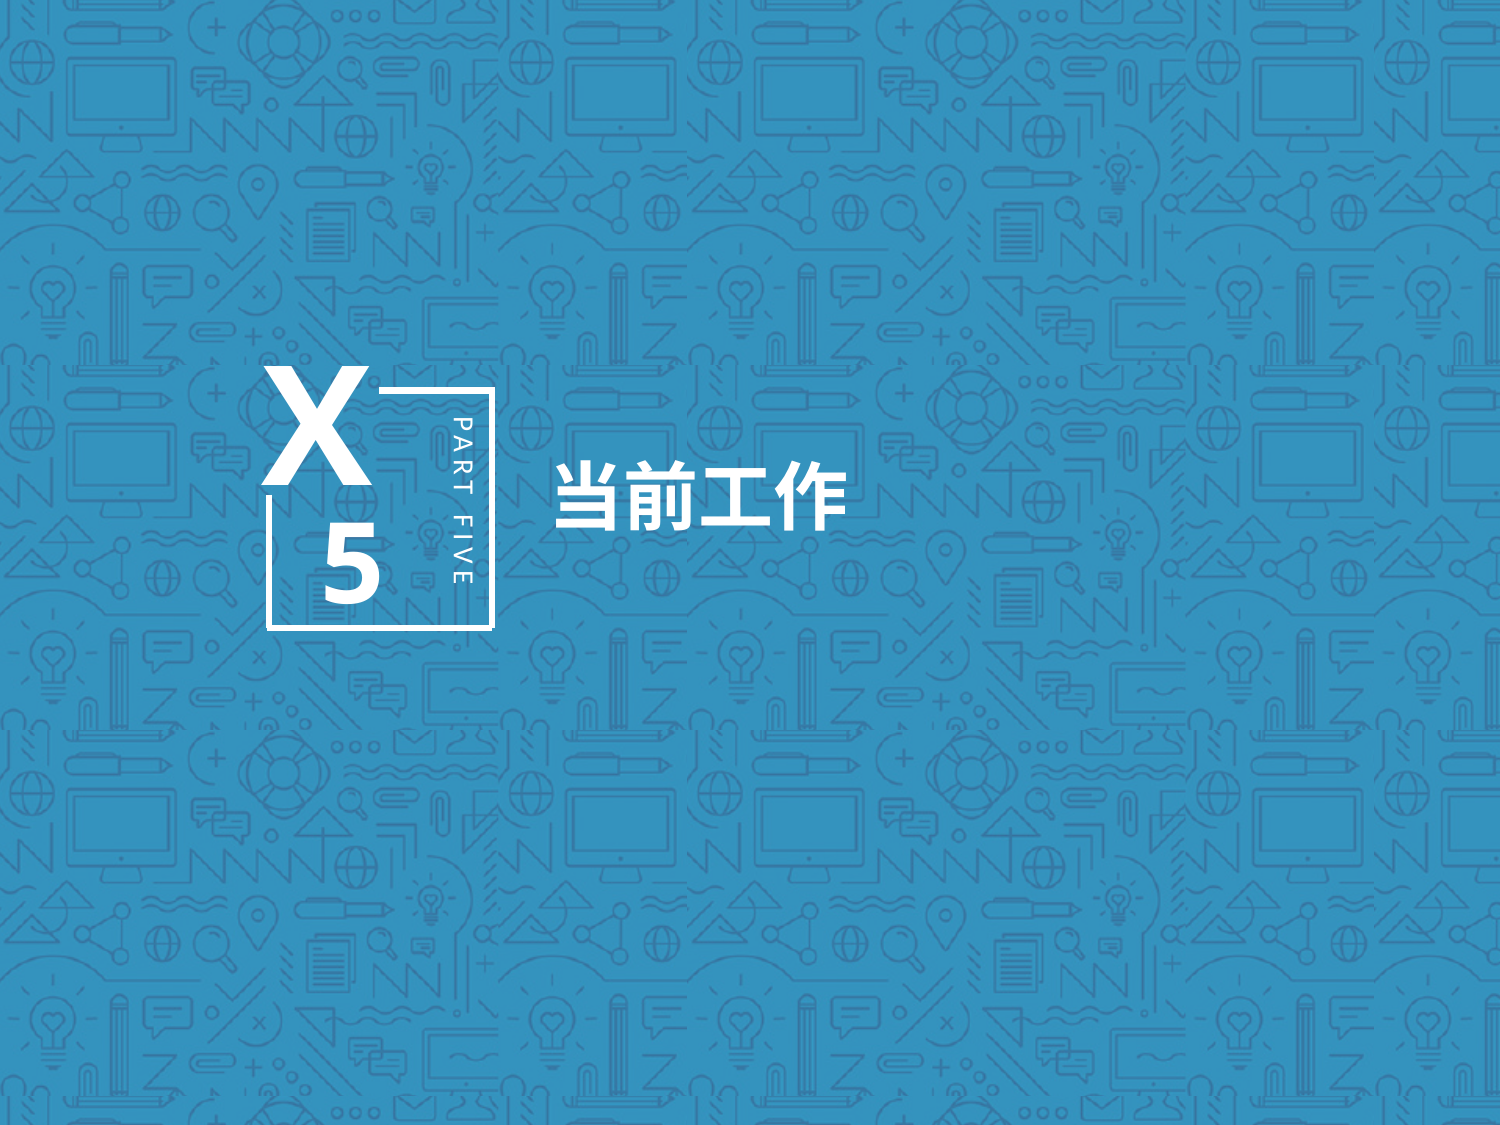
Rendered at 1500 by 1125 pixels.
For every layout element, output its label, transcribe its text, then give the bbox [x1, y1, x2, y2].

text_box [246, 349, 496, 636]
text_box 当前工作 [534, 442, 1277, 548]
